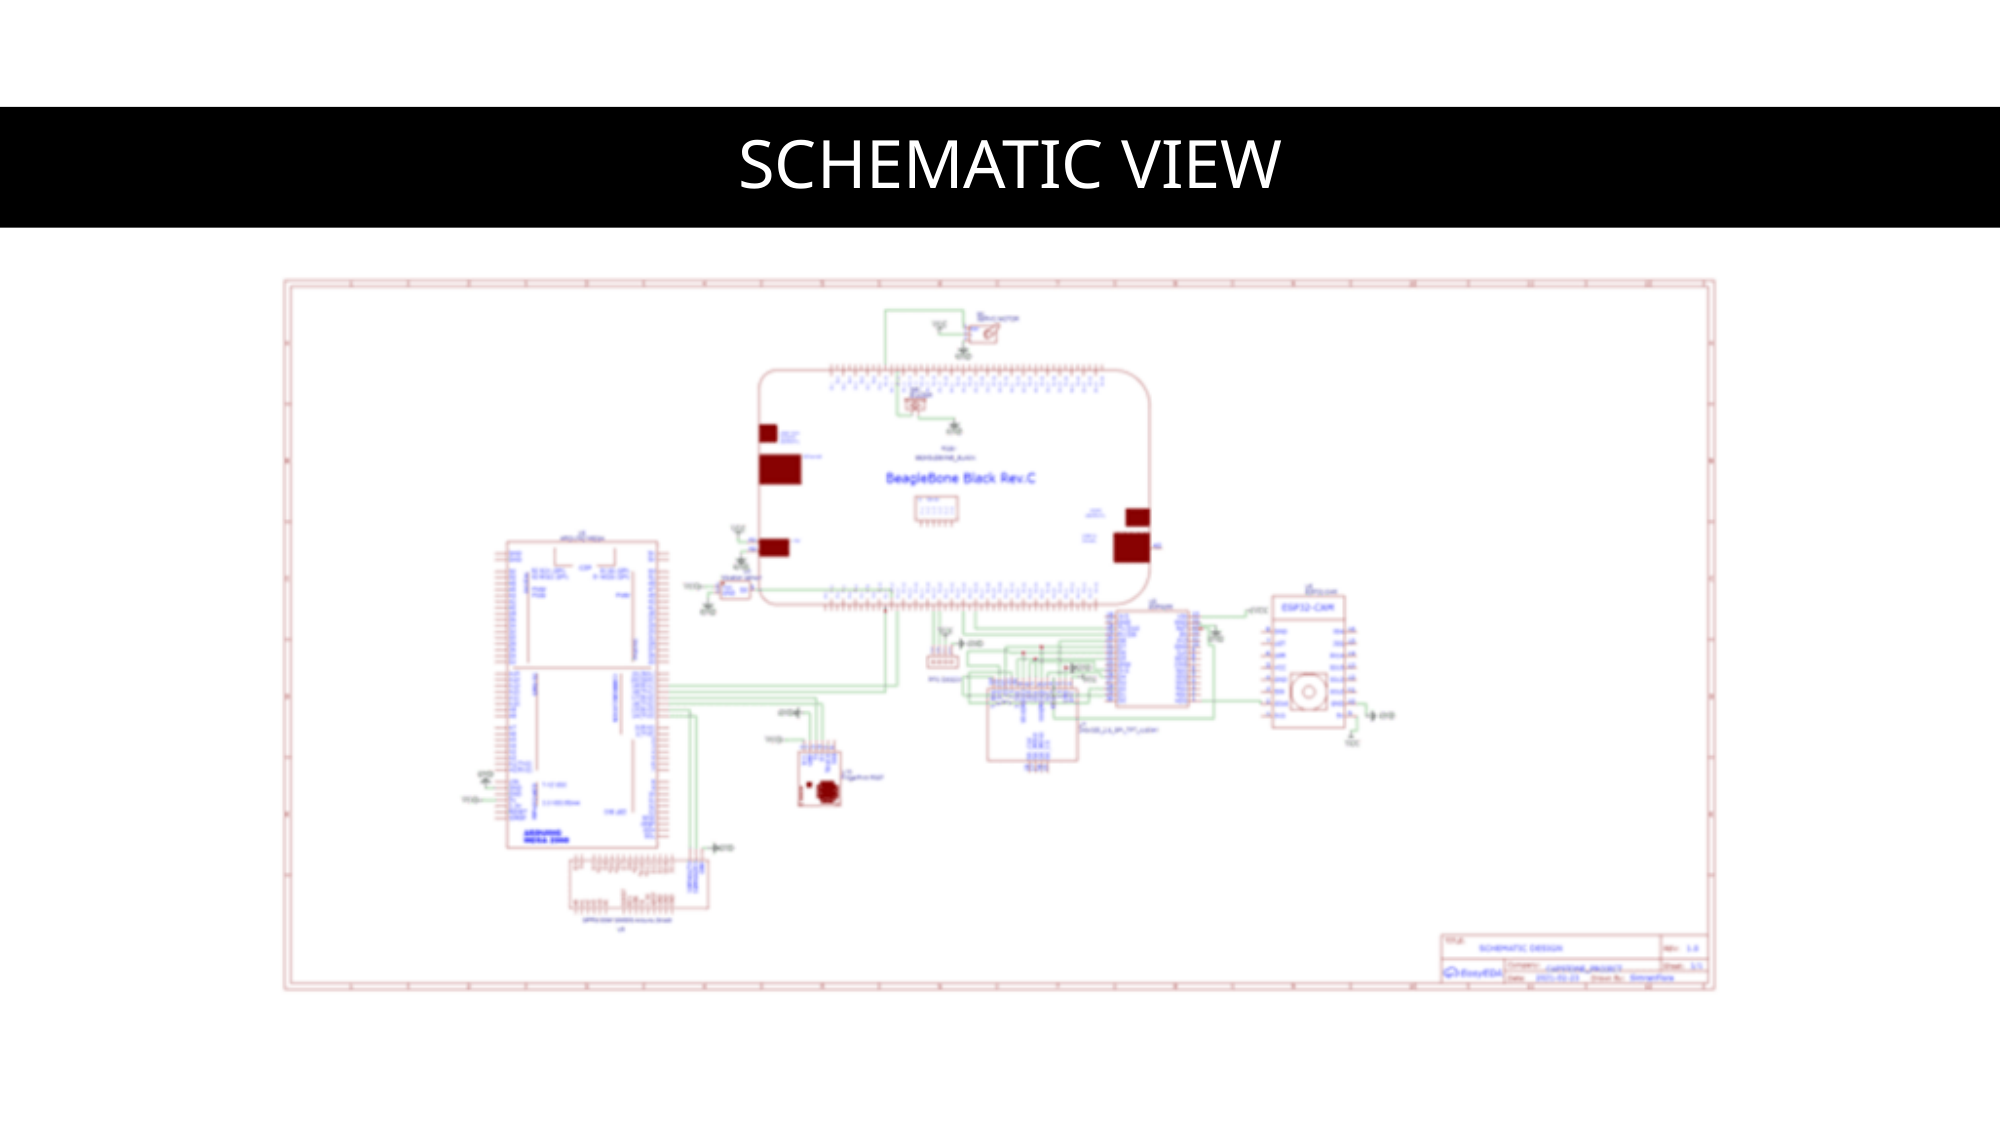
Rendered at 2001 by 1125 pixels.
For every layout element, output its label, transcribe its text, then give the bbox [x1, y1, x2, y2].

text_box [0, 106, 2000, 229]
title SCHEMATIC VIEW [91, 105, 1931, 228]
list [279, 274, 1721, 996]
